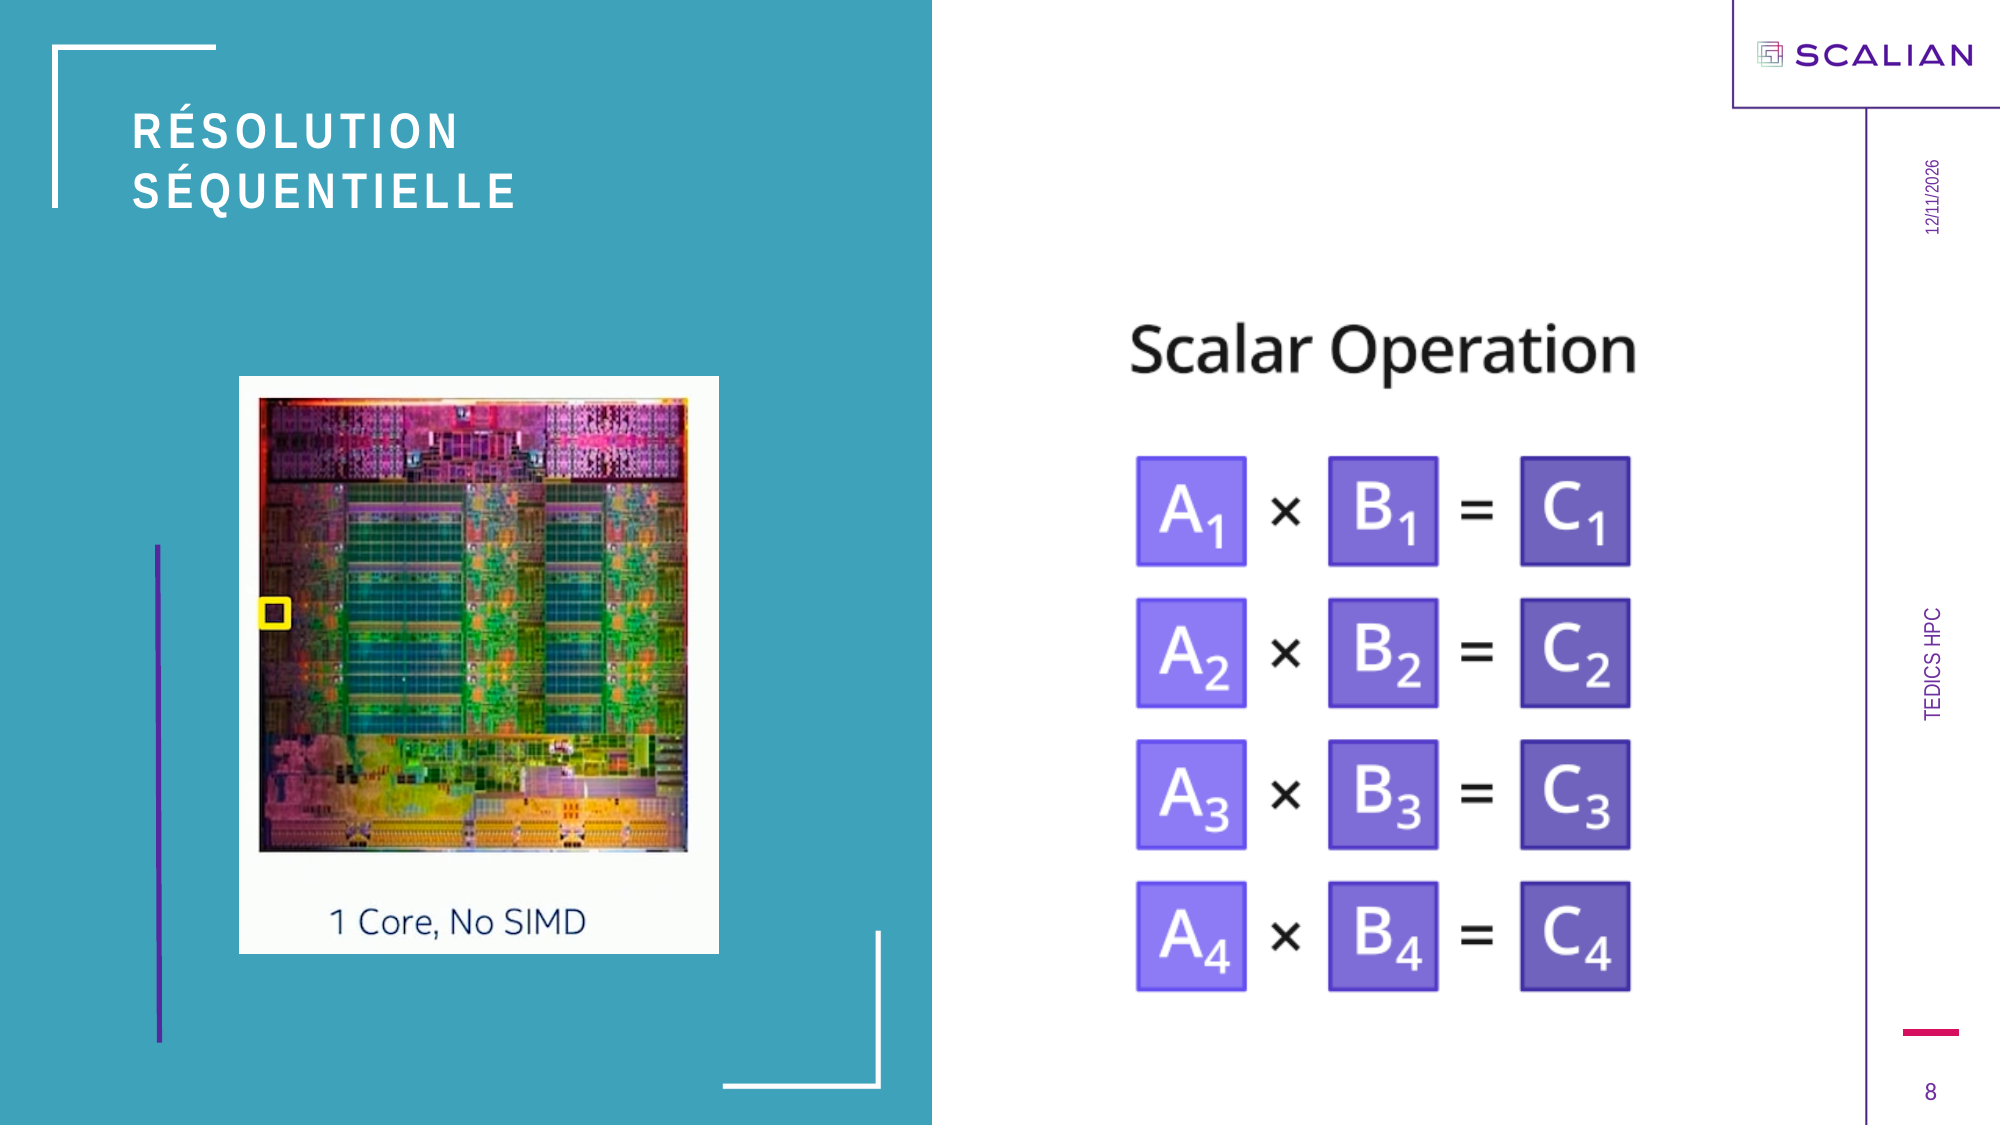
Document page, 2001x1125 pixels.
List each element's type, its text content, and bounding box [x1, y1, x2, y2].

title Résolution séquentielle [117, 147, 874, 227]
slide_number 8 [1902, 1050, 1960, 1113]
footer TEDICS HPC [1902, 317, 1960, 1013]
picture [239, 376, 897, 1106]
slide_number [1902, 145, 1960, 308]
picture [932, 0, 2000, 1125]
picture [34, 26, 232, 225]
